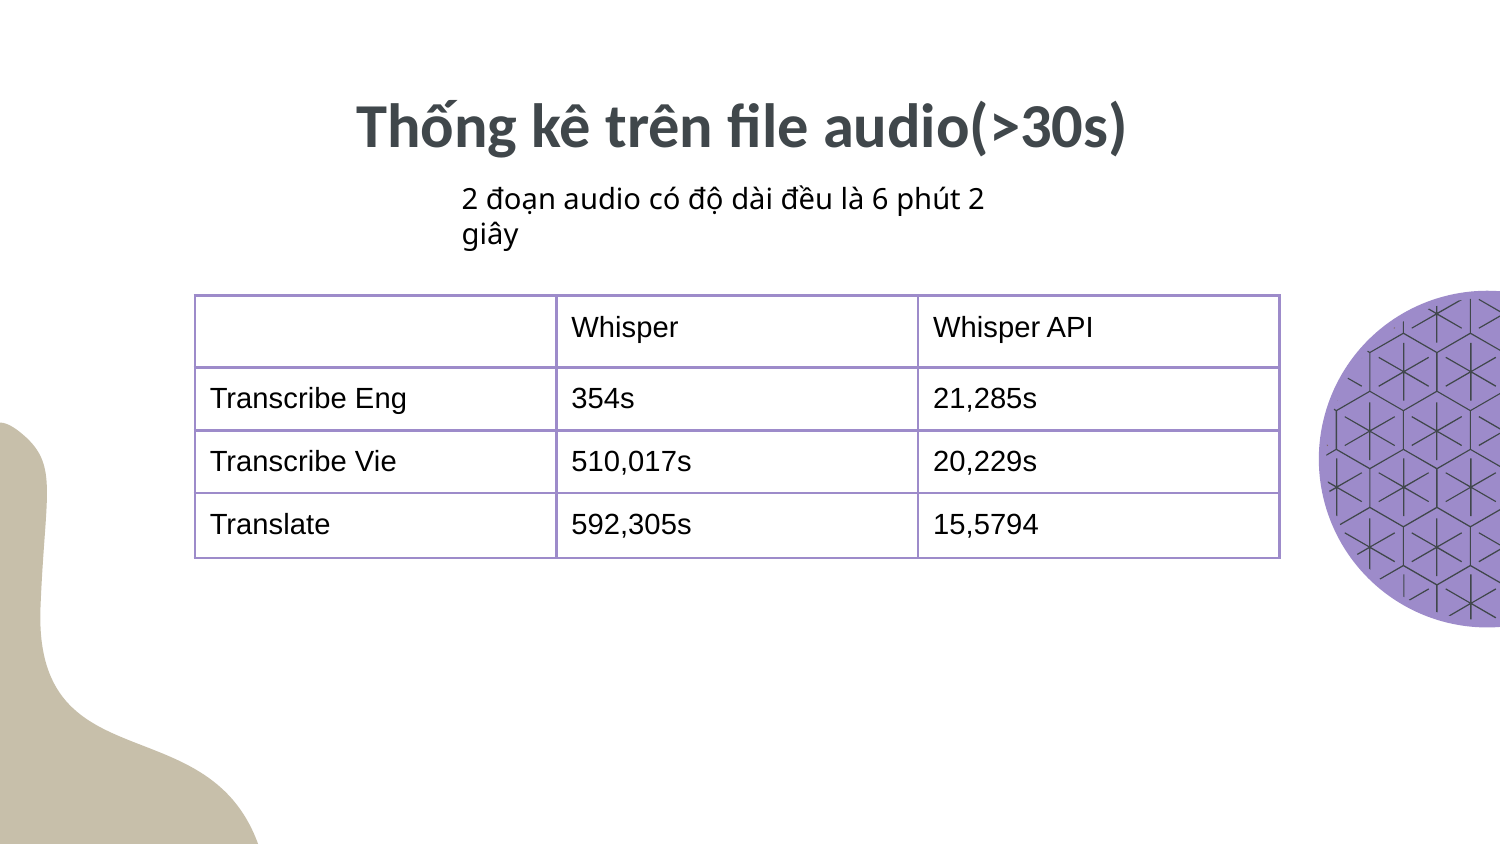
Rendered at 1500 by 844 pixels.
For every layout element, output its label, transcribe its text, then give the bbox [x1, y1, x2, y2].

text_box 2 đoạn audio có độ dài đều là 6 phút 2 giây [446, 165, 1058, 255]
table_cell 510,017s [558, 432, 917, 492]
table_cell 15,5794 [919, 494, 1278, 557]
table_header [196, 297, 555, 366]
title Thống kê trên file audio(>30s) [116, 85, 1383, 175]
table_cell Translate [196, 494, 555, 557]
table_header Whisper API [919, 297, 1278, 366]
table_header Whisper [558, 297, 917, 366]
table_cell Transcribe Eng [196, 369, 555, 429]
table_cell 20,229s [919, 432, 1278, 492]
table_cell 592,305s [558, 494, 917, 557]
table_cell 354s [558, 369, 917, 429]
table_cell Transcribe Vie [196, 432, 555, 492]
table_cell 21,285s [919, 369, 1278, 429]
